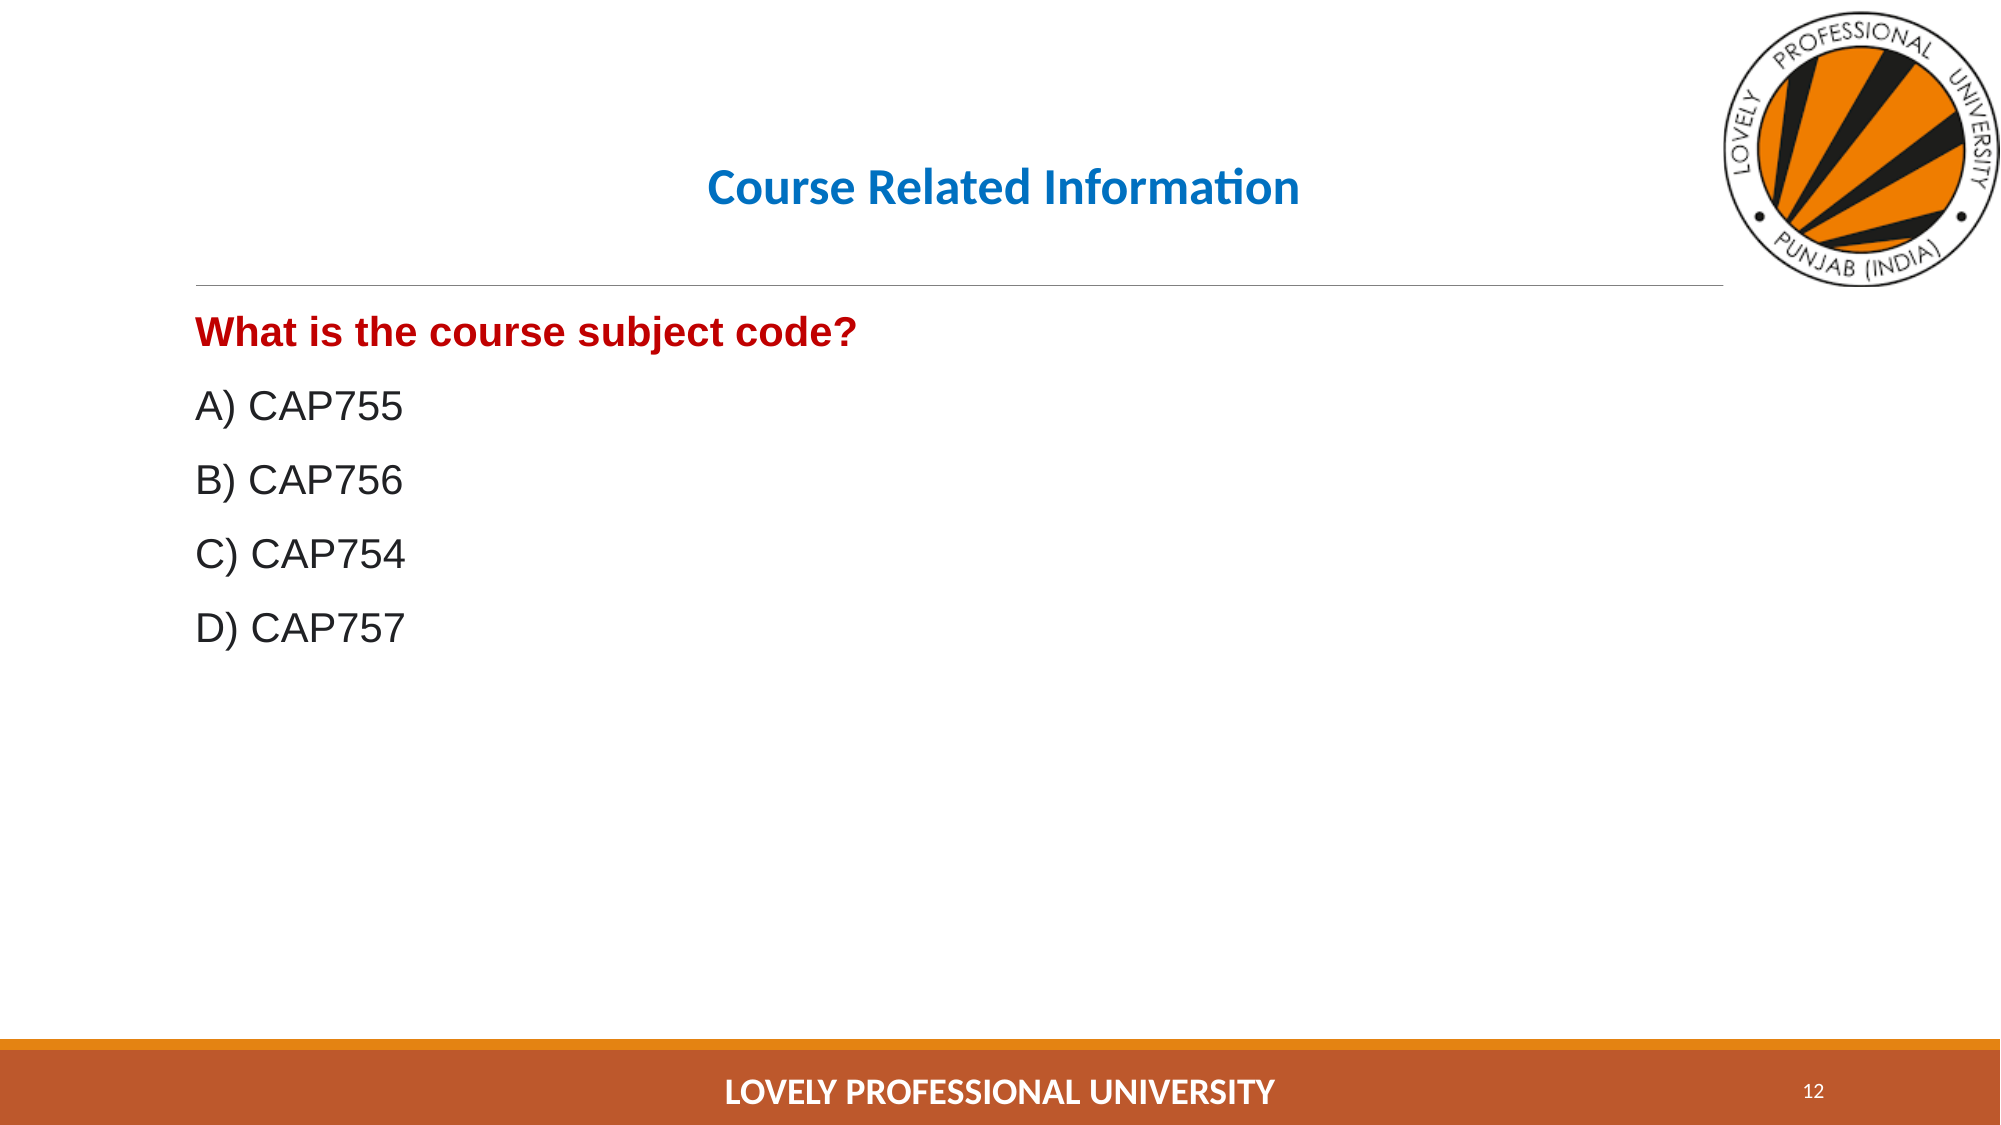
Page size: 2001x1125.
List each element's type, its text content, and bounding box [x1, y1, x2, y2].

slide_number 12 [1624, 1059, 1840, 1120]
picture [1722, 0, 2000, 288]
title Course Related Information [180, 47, 1720, 285]
footer Lovely Professional University [604, 1059, 1396, 1120]
list What is the course subject code? A) CAP755 B) CAP756 C) CAP754 D) CAP757 [180, 302, 1830, 963]
